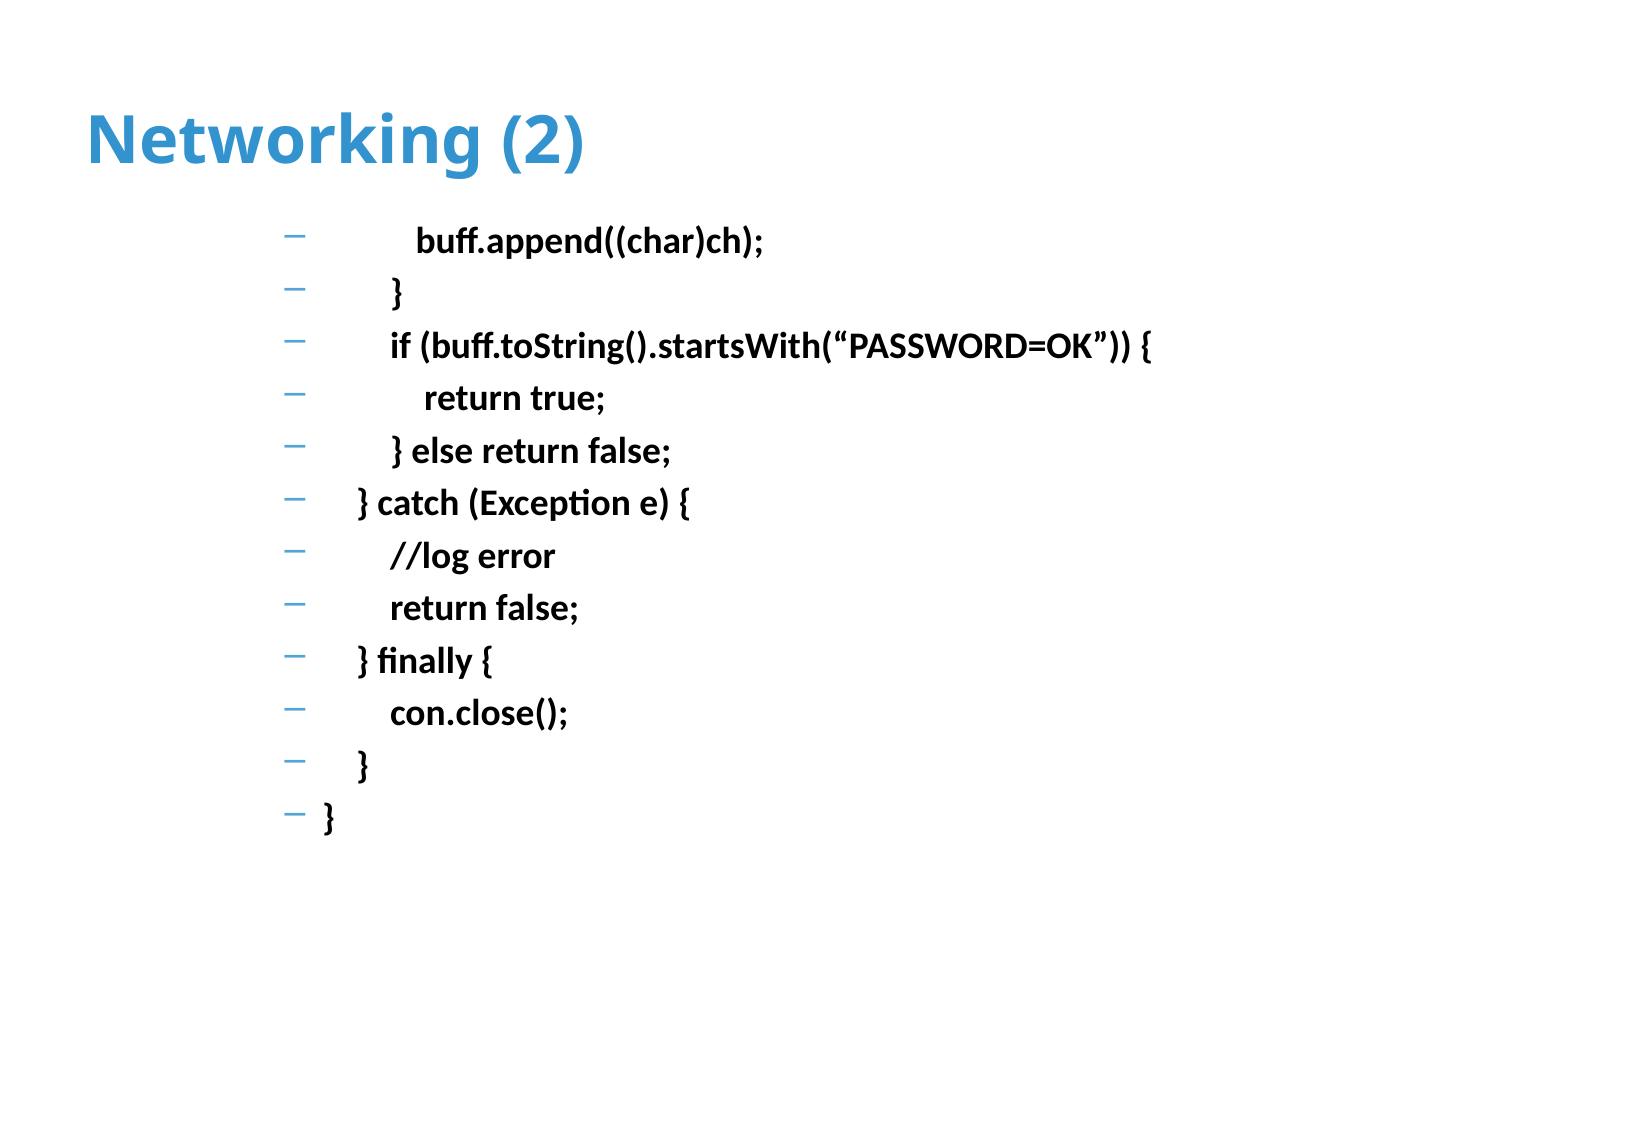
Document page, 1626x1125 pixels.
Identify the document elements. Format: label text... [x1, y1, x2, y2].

list buff.append((char)ch); } if (buff.toString().startsWith(“PASSWORD=OK”)) { return true; } else return false; } catch (Exception e) { //log error return false; } finally { con.close(); } } [44, 207, 1626, 941]
title Networking (2) [70, 44, 1556, 185]
